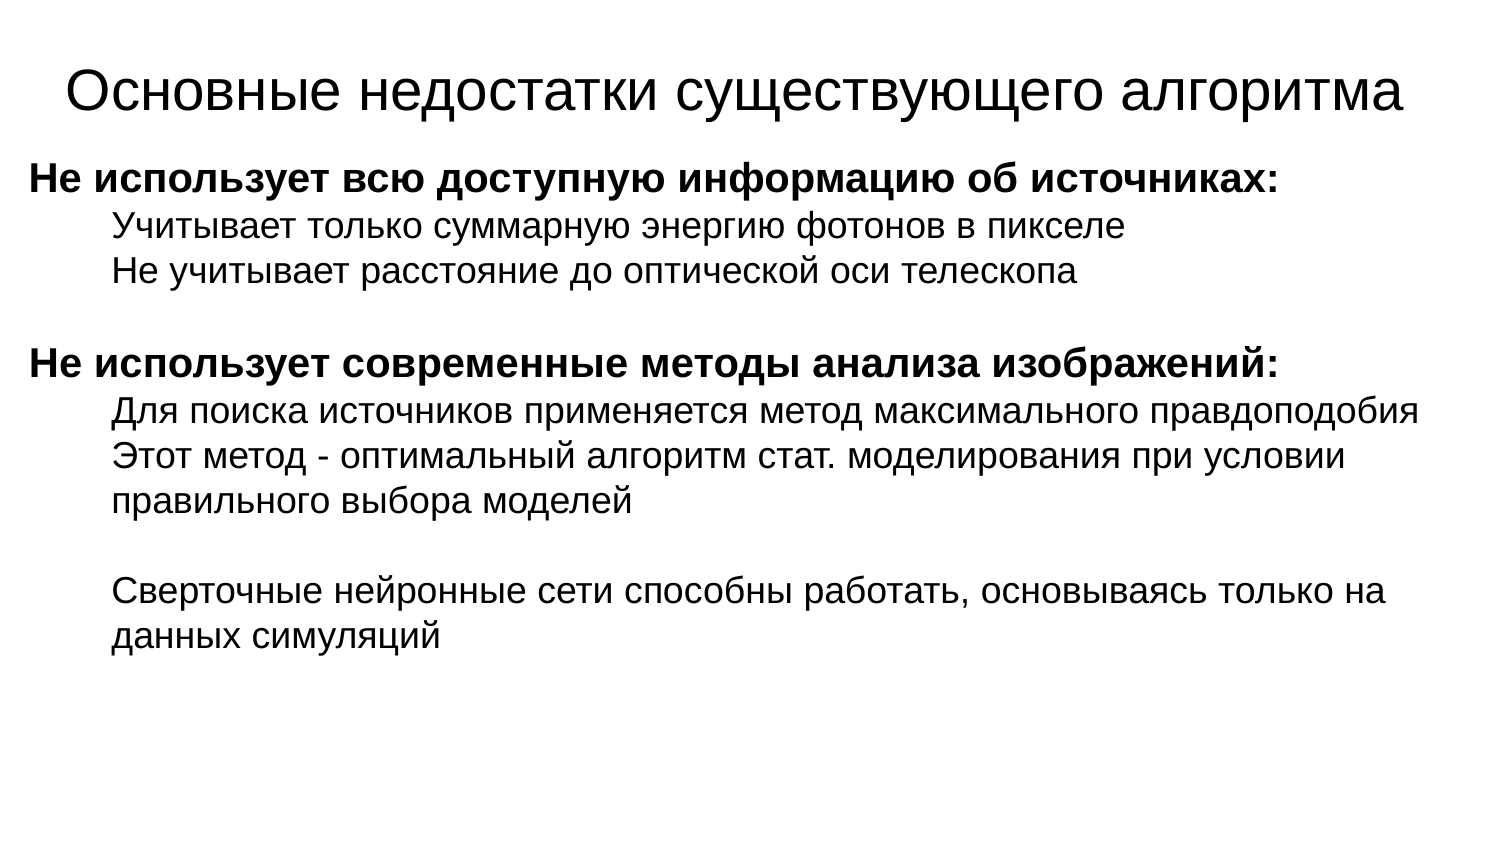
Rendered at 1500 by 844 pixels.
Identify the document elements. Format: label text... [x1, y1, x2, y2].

text_box Не использует всю доступную информацию об источниках: Учитывает только суммарную энергию фотонов в пикселе Не учитывает расстояние до оптической оси телескопа Не использует современные методы анализа изображений: Для поиска источников применяется метод максимального правдоподобия Этот метод - оптимальный алгоритм стат. моделирования при условии правильного выбора моделей Сверточные нейронные сети способны работать, основываясь только на данных симуляций [13, 143, 1500, 810]
text_box Основные недостатки существующего алгоритма [51, 37, 1448, 130]
